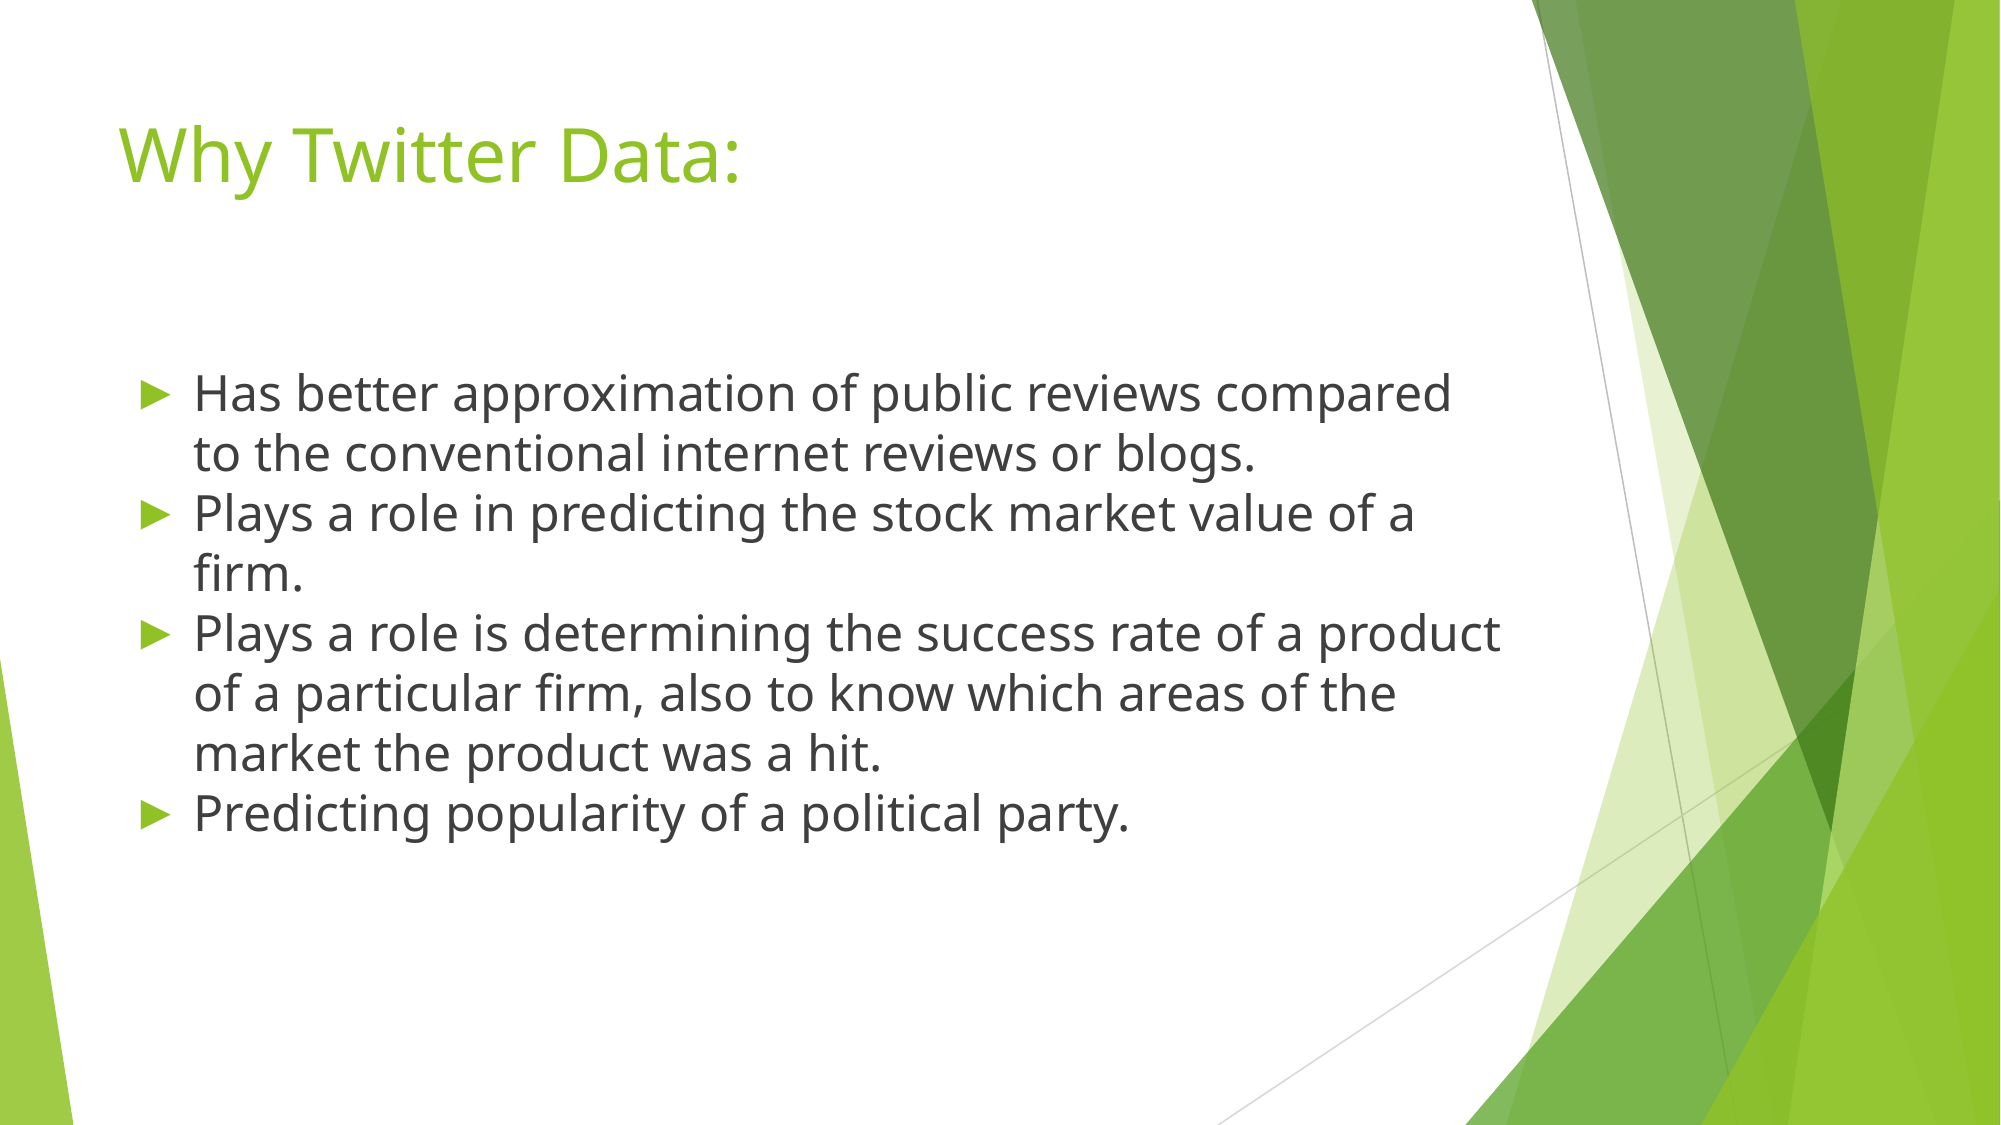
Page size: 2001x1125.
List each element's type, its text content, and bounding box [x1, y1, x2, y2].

title Why Twitter Data: [110, 99, 1522, 318]
list Has better approximation of public reviews compared to the conventional internet reviews or blogs. Plays a role in predicting the stock market value of a firm. Plays a role is determining the success rate of a product of a particular firm, also to know which areas of the market the product was a hit. Predicting popularity of a political party. [110, 353, 1522, 992]
